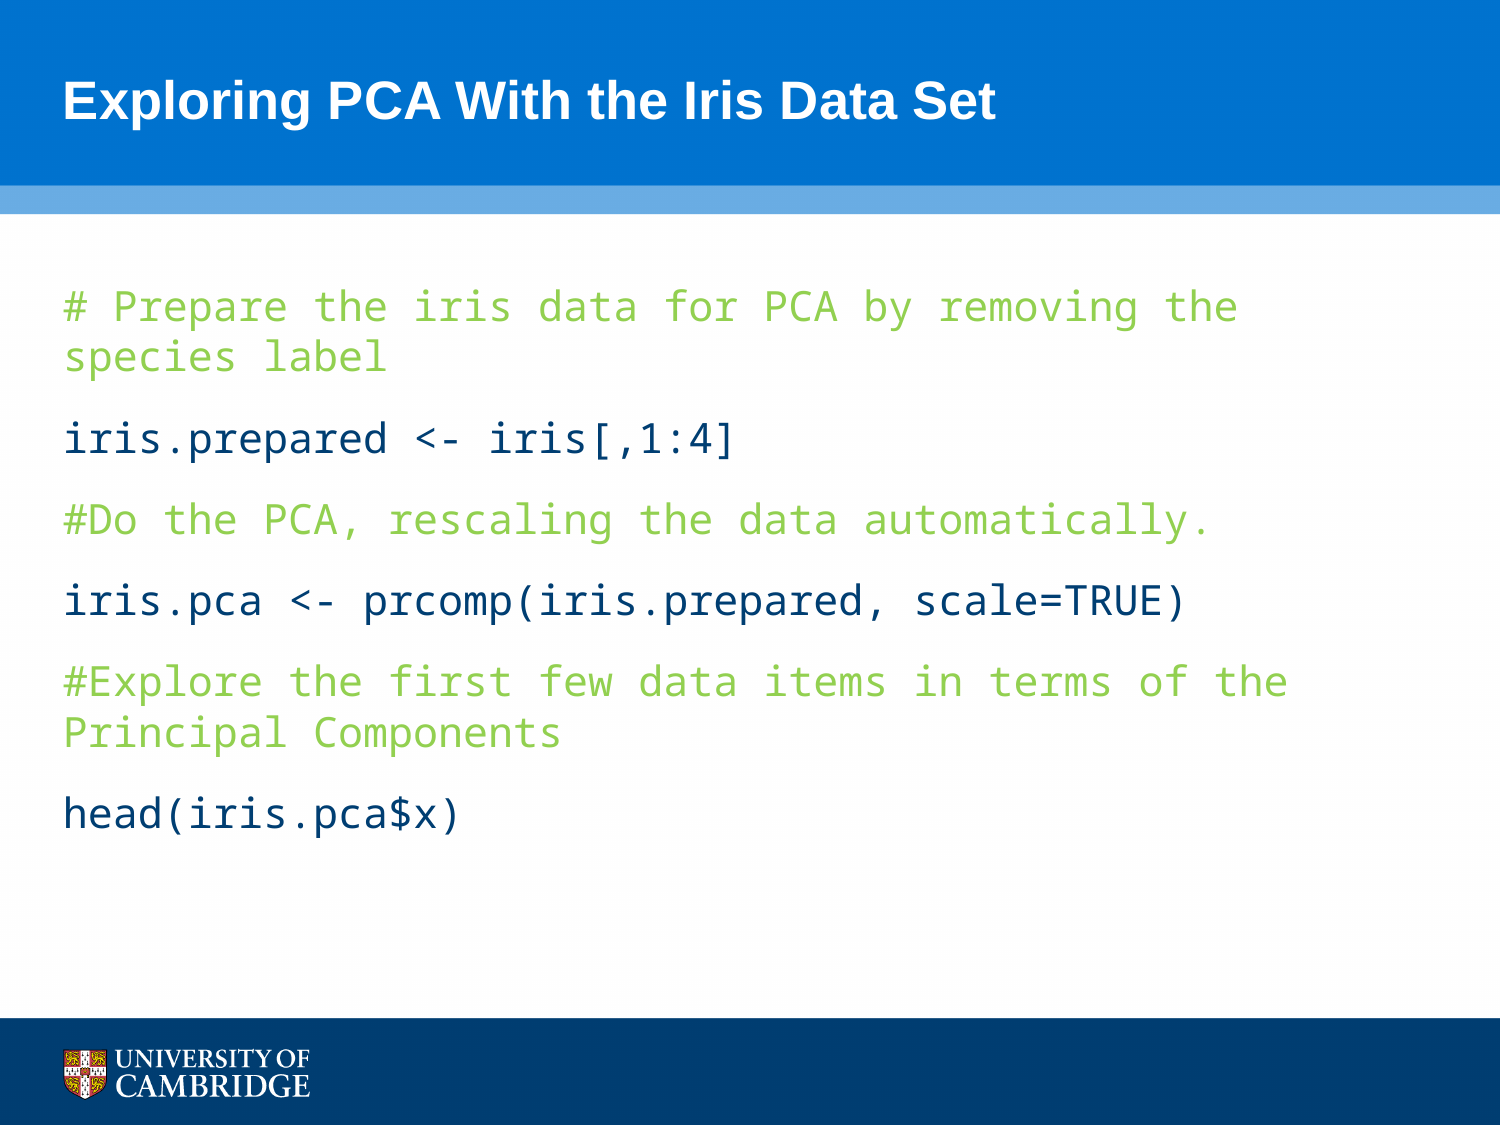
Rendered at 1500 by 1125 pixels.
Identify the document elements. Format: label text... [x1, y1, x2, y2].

picture [0, 0, 1500, 1125]
title Exploring PCA With the Iris Data Set [63, 65, 1437, 135]
list # Prepare the iris data for PCA by removing the species label iris.prepared <- iris[,1:4] #Do the PCA, rescaling the data automatically. iris.pca <- prcomp(iris.prepared, scale=TRUE) #Explore the first few data items in terms of the Principal Components head(iris.pca$x) [63, 280, 1437, 948]
